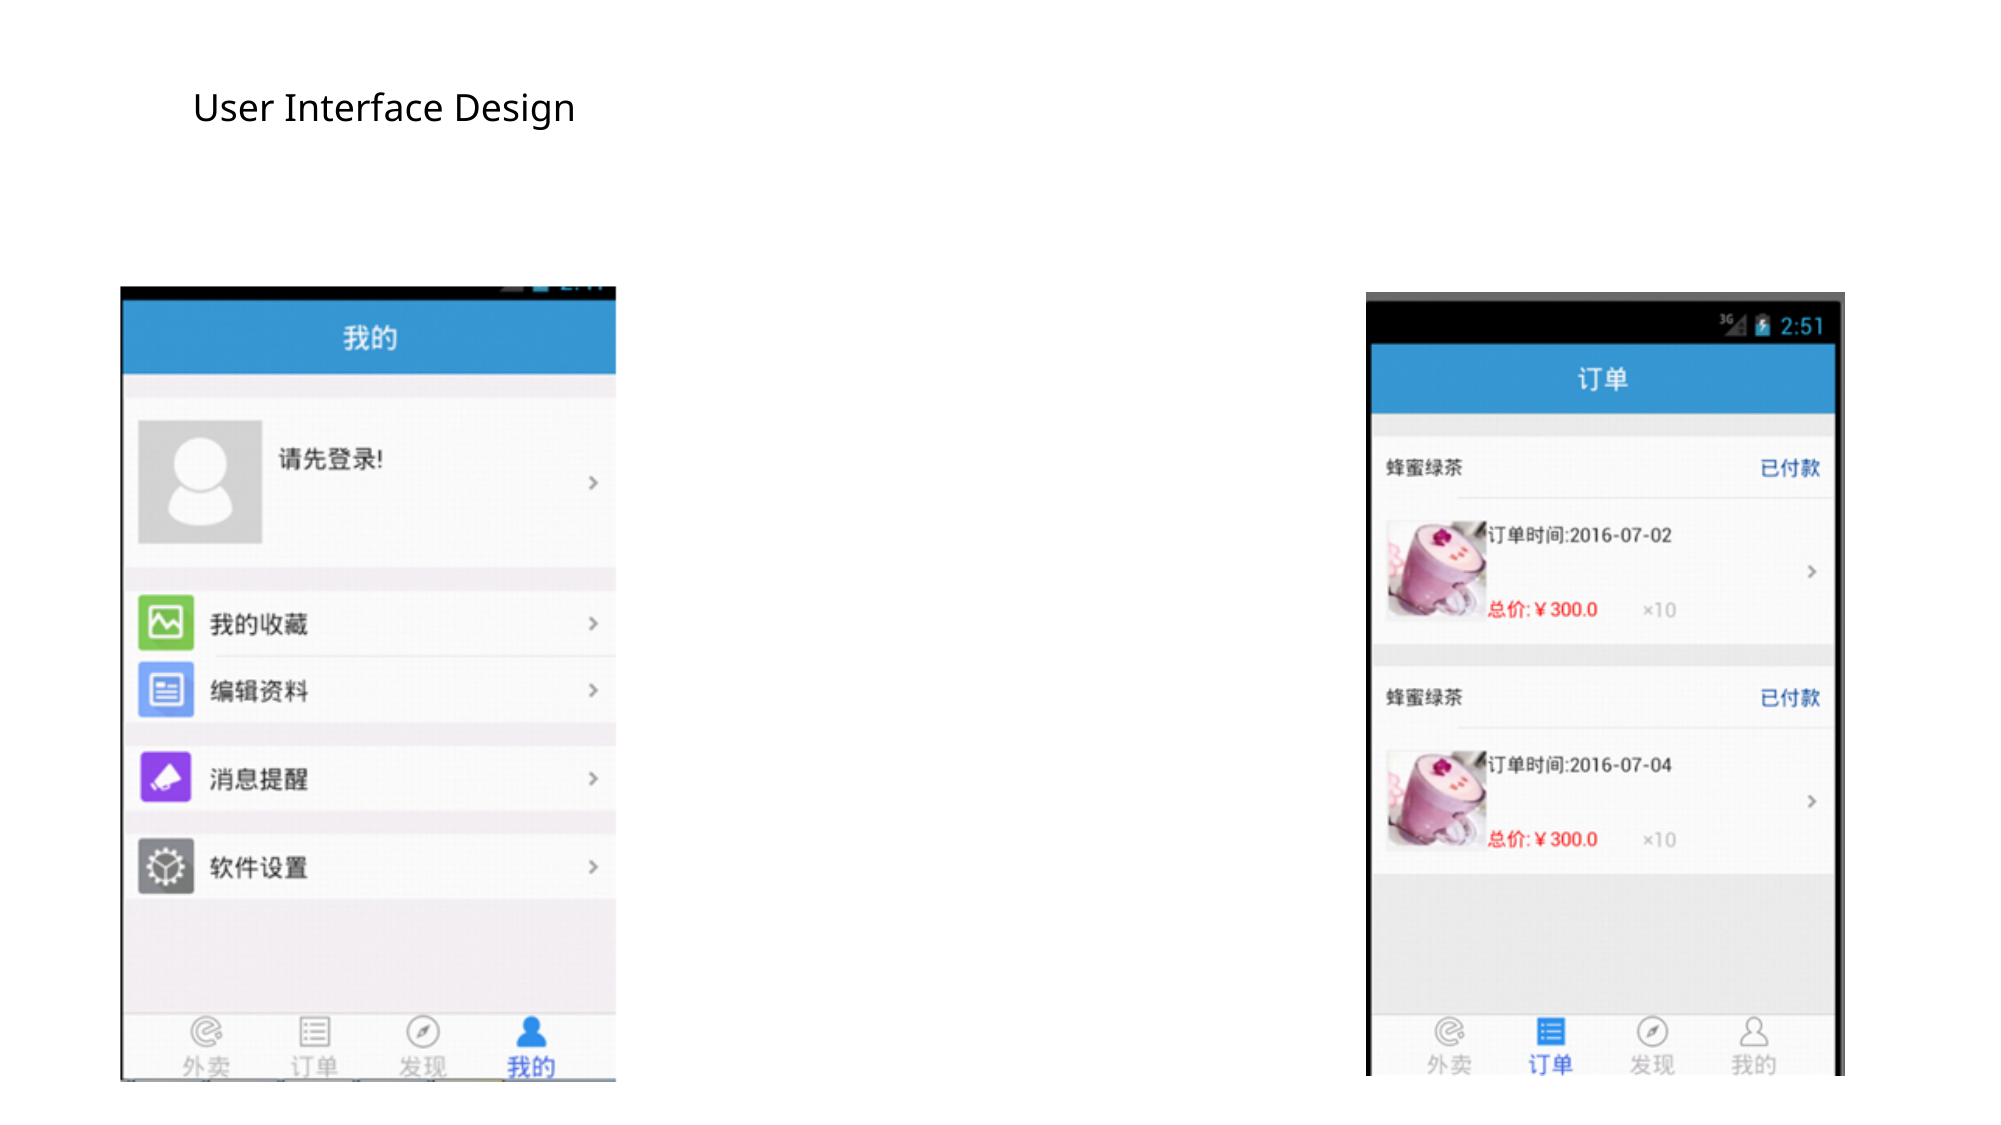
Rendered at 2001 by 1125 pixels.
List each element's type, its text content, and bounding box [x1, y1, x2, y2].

picture [119, 285, 618, 1082]
text_box User Interface Design [177, 76, 762, 137]
picture [1366, 291, 1845, 1076]
